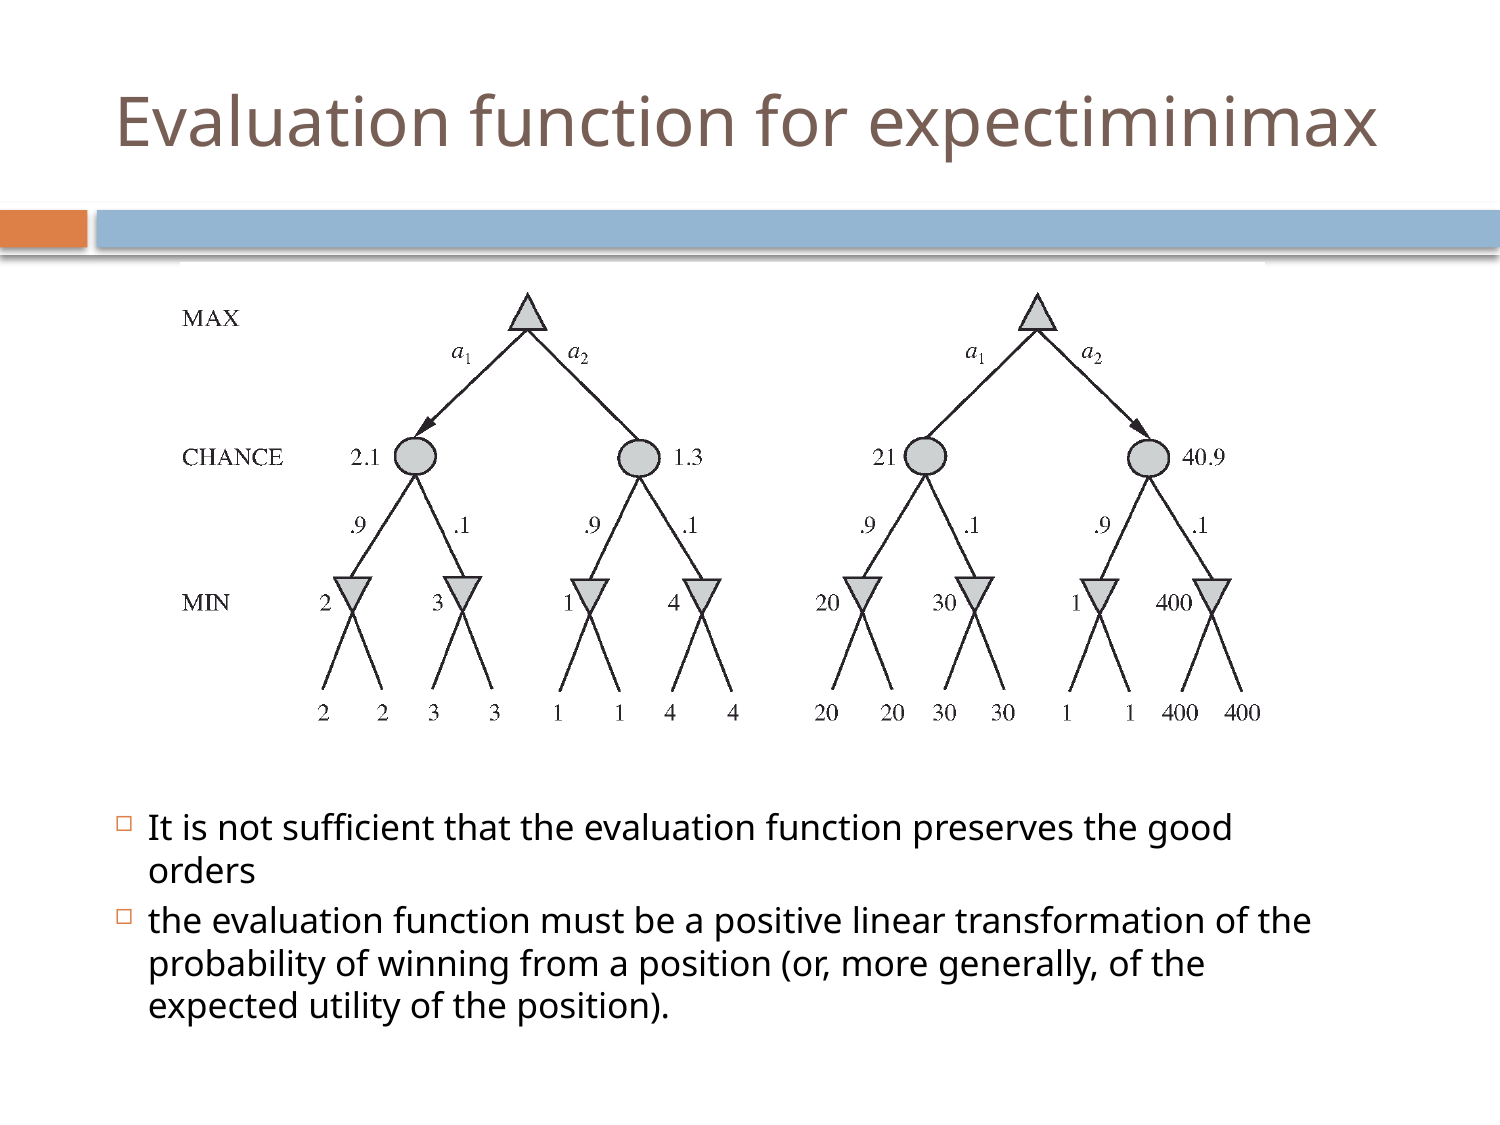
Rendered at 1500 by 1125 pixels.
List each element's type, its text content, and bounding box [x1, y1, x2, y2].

picture [179, 262, 1266, 740]
list It is not sufficient that the evaluation function preserves the good orders the evaluation function must be a positive linear transformation of the probability of winning from a position (or, more generally, of the expected utility of the position). [99, 798, 1345, 1034]
title Evaluation function for expectiminimax [99, 37, 1438, 200]
